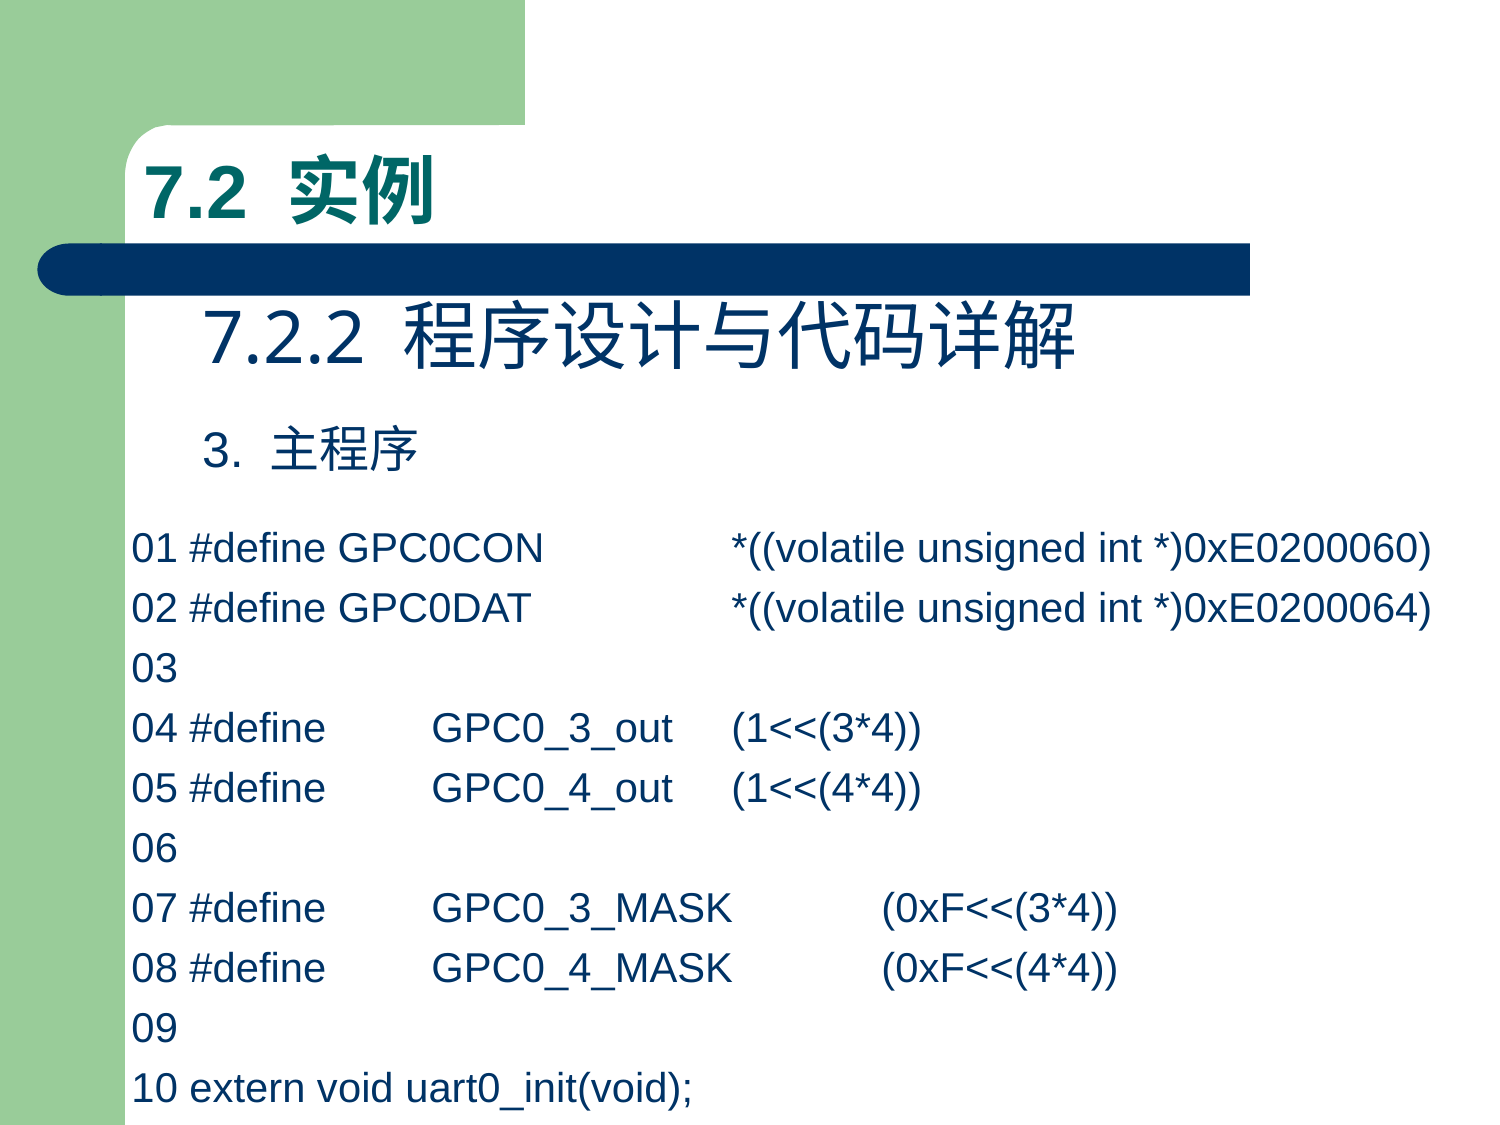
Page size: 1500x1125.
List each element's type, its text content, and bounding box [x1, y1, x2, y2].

text_box 3. 主程序 [187, 398, 1404, 485]
text_box 01 #define GPC0CON *((volatile unsigned int *)0xE0200060) 02 #define GPC0DAT *((volatile unsigned int *)0xE0200064) 03 04 #define GPC0_3_out (1<<(3*4)) 05 #define GPC0_4_out (1<<(4*4)) 06 07 #define GPC0_3_MASK (0xF<<(3*4)) 08 #define GPC0_4_MASK (0xF<<(4*4)) 09 10 extern void uart0_init(void); [116, 503, 1500, 1119]
text_box 7.2.2 程序设计与代码详解 [187, 298, 1499, 393]
title 7.2 实例 [128, 93, 1404, 243]
